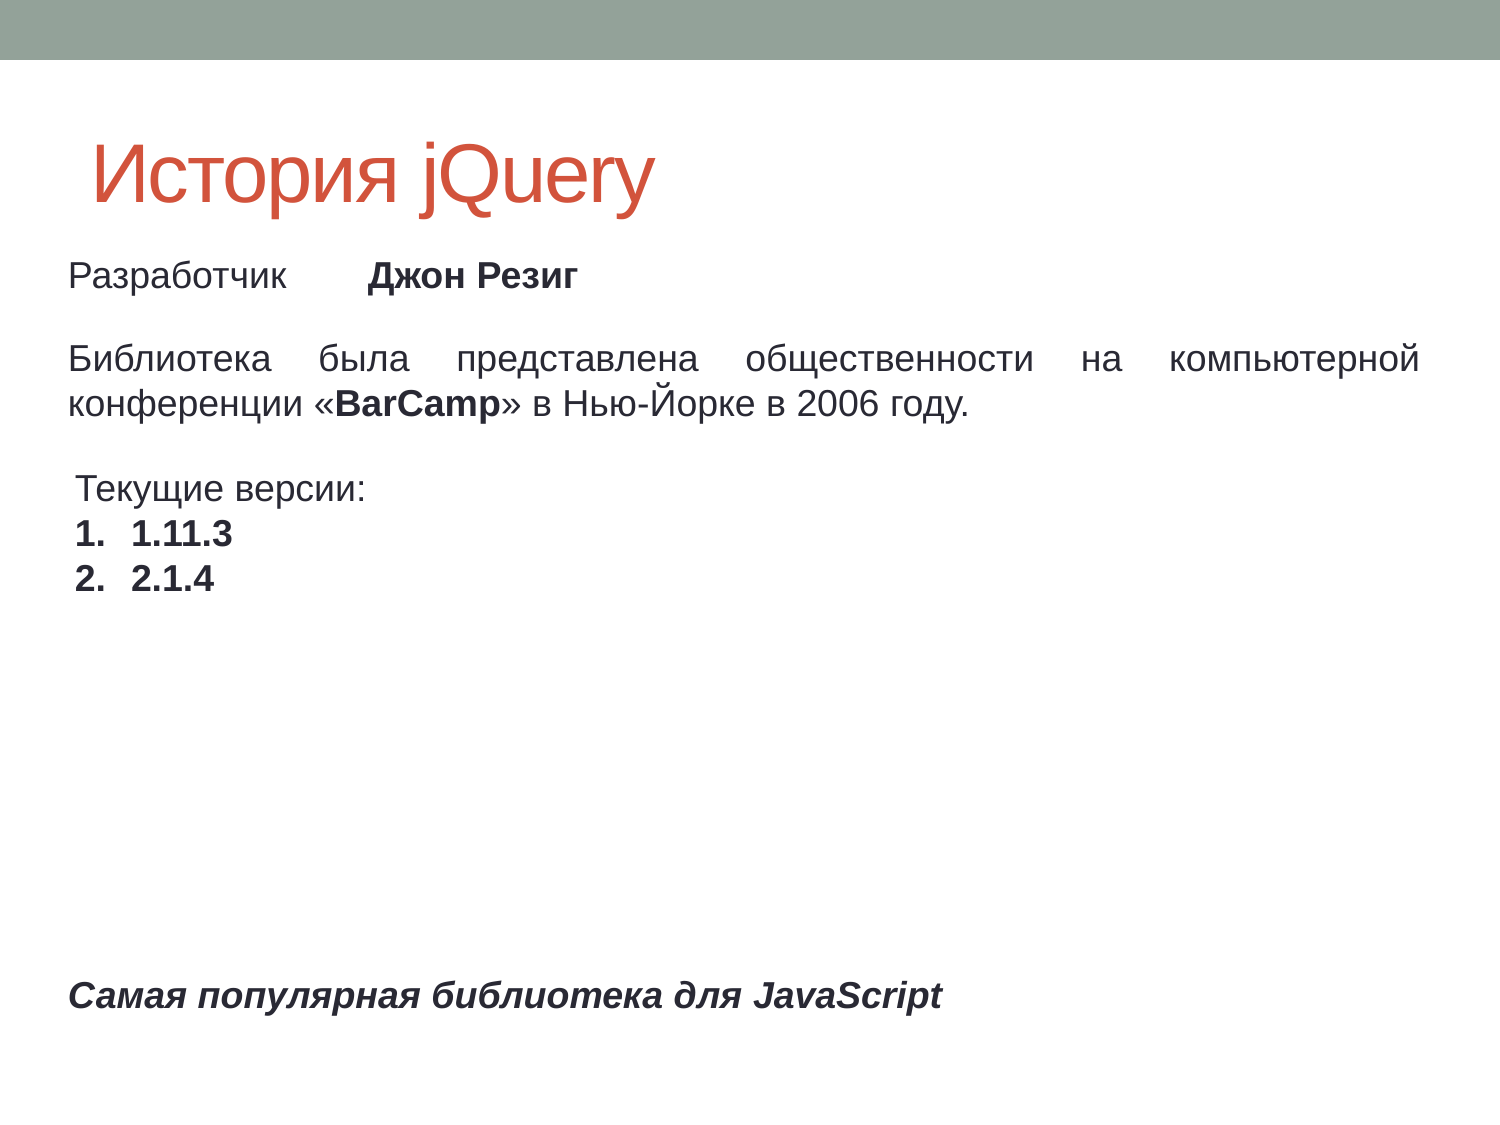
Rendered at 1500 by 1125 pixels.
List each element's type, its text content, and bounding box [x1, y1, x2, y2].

text_box Текущие версии: 1.11.3 2.1.4 [60, 456, 393, 607]
title История jQuery [75, 87, 1425, 243]
text_box Разработчик Джон Резиг [53, 243, 1436, 304]
text_box Самая популярная библиотека для JavaScript [53, 964, 1436, 1024]
text_box Библиотека была представлена общественности на компьютерной конференции «BarCamp» в Нью-Йорке в 2006 году. [53, 326, 1436, 431]
